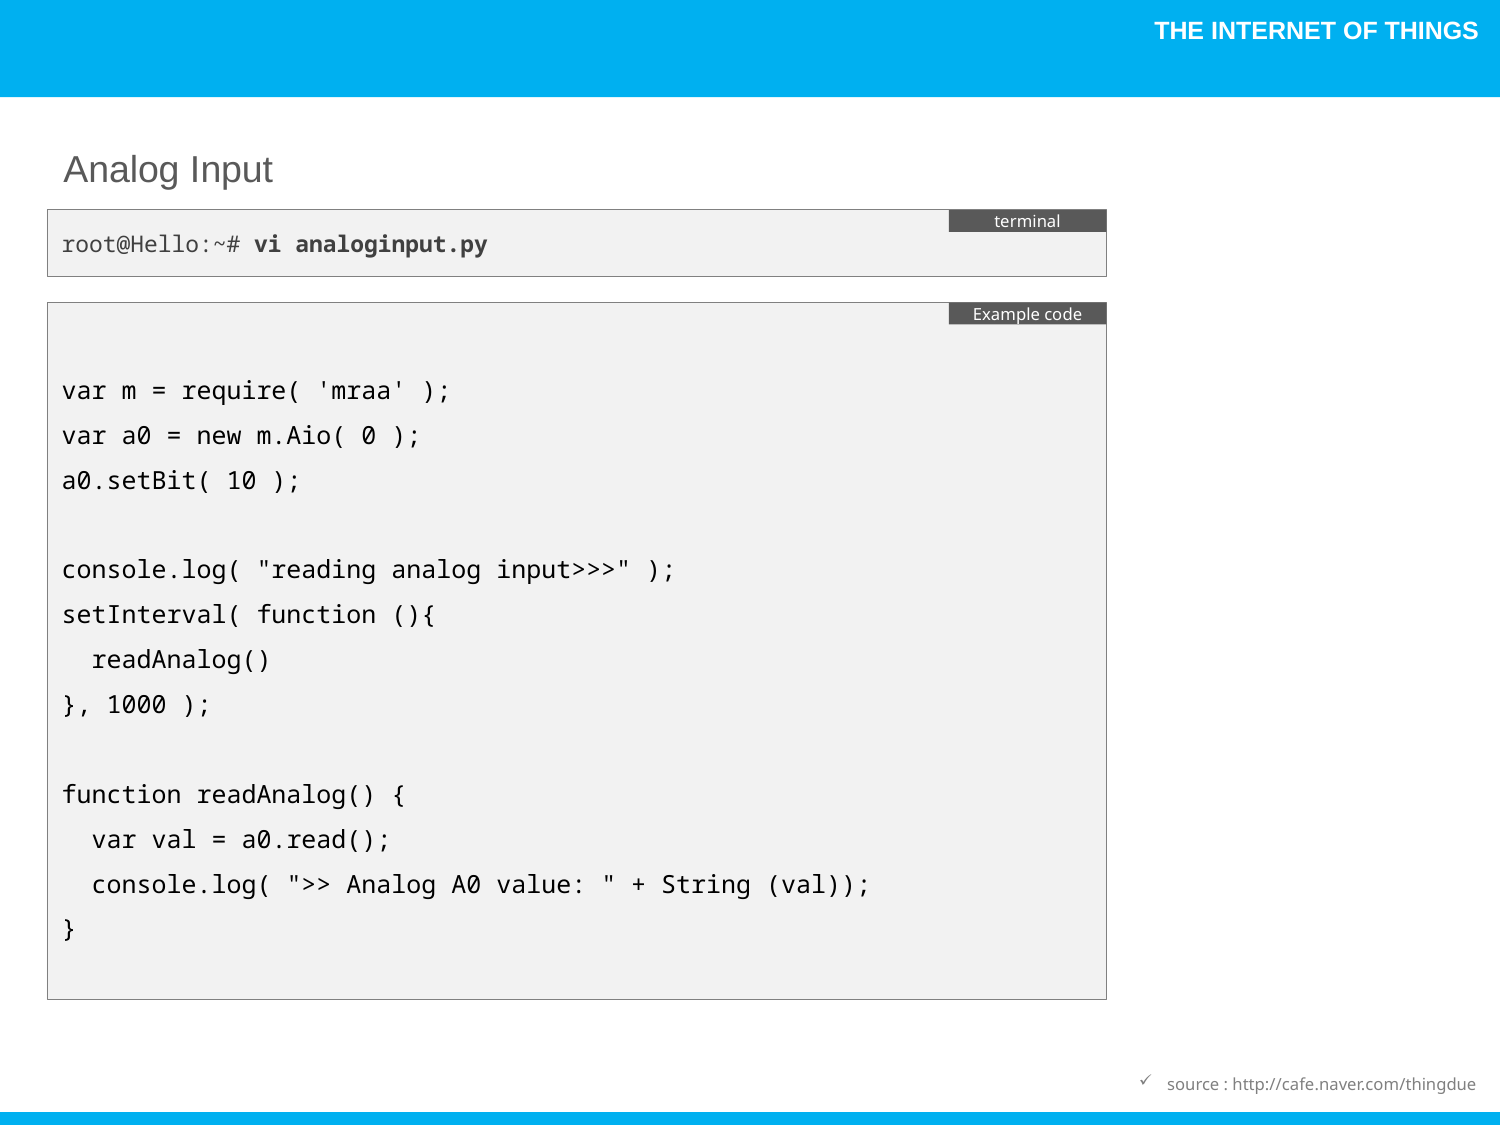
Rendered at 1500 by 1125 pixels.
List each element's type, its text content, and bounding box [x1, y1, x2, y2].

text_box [46, 302, 1107, 1000]
text_box Analog Input [48, 137, 289, 197]
text_box source : http://cafe.naver.com/thingdue [1124, 1066, 1492, 1101]
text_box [46, 209, 1107, 277]
